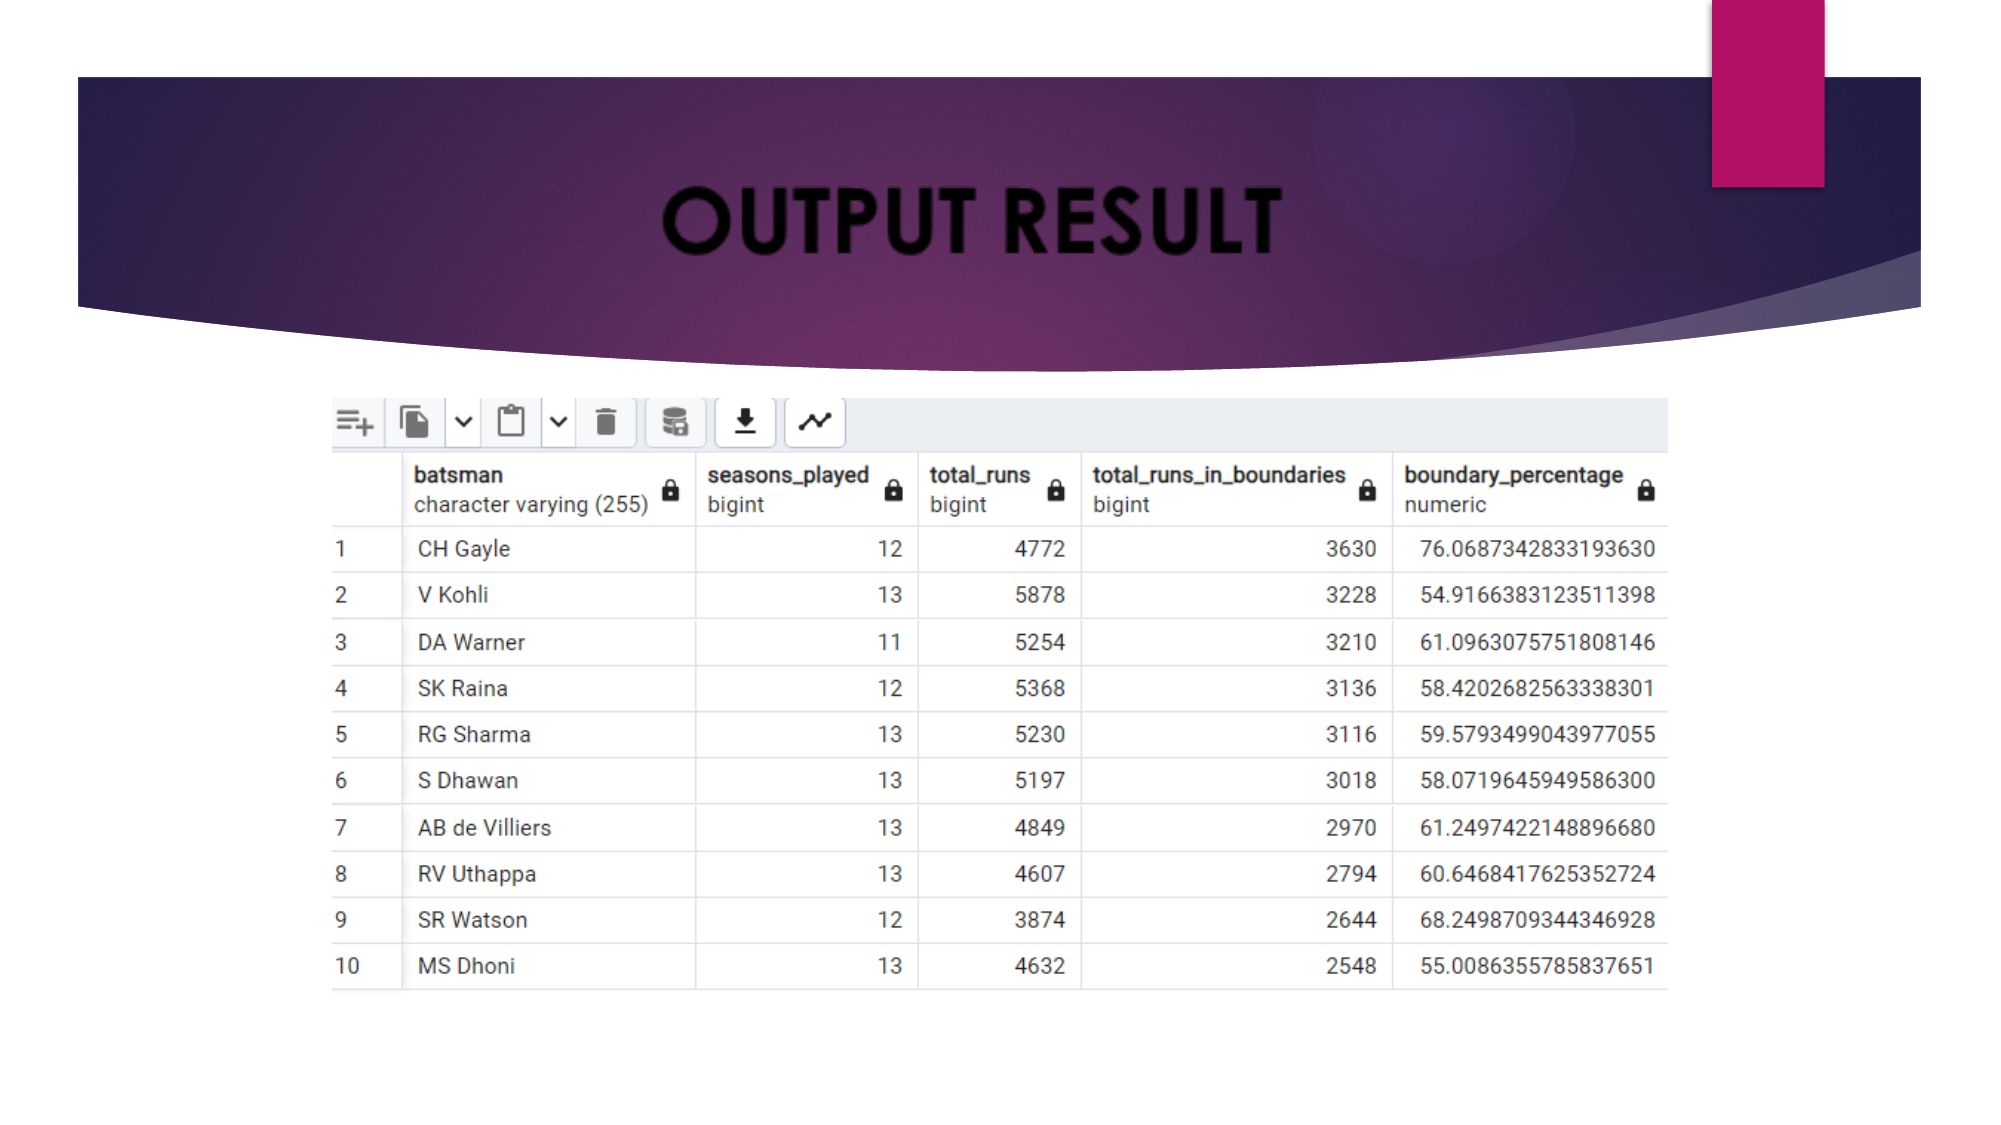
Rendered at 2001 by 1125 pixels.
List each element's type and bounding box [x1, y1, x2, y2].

picture [332, 398, 1668, 1014]
picture [604, 134, 1338, 329]
